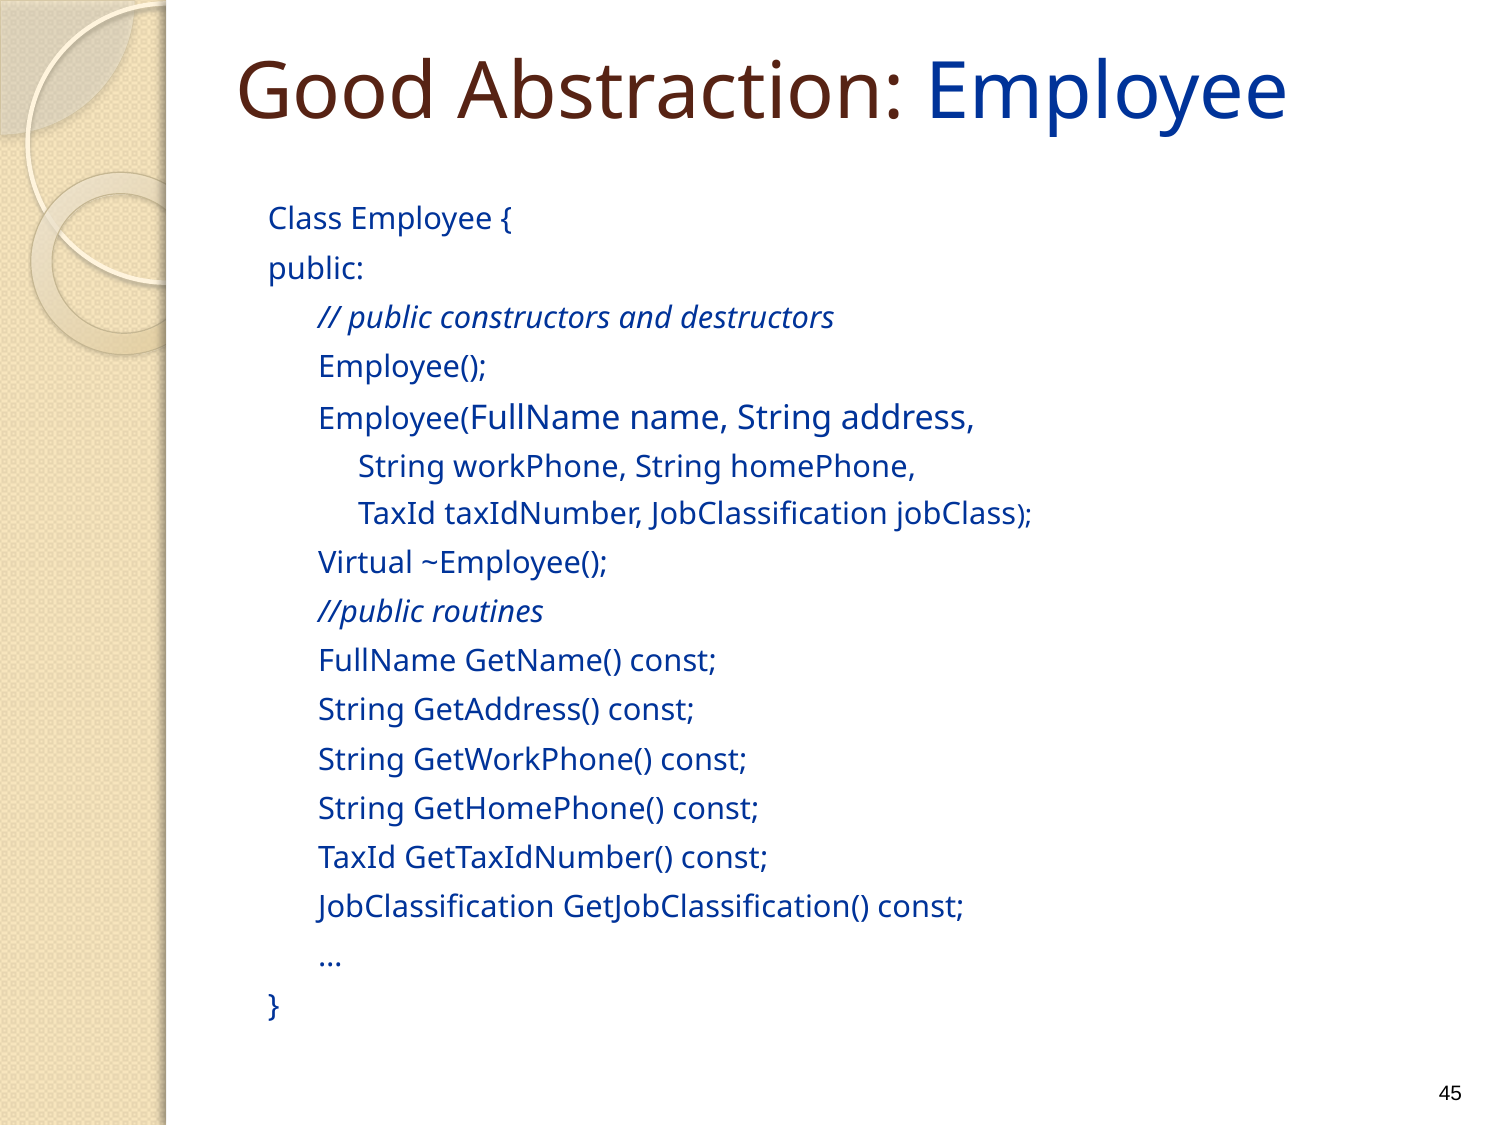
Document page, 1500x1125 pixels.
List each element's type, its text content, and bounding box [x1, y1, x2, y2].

list Class Employee { public: // public constructors and destructors Employee(); Employee(FullName name, String address, String workPhone, String homePhone, TaxId taxIdNumber, JobClassification jobClass); Virtual ~Employee(); //public routines FullName GetName() const; String GetAddress() const; String GetWorkPhone() const; String GetHomePhone() const; TaxId GetTaxIdNumber() const; JobClassification GetJobClassification() const; … } [240, 187, 1425, 1038]
slide_number 45 [1413, 1034, 1488, 1113]
title Good Abstraction: Employee [220, 4, 1451, 169]
